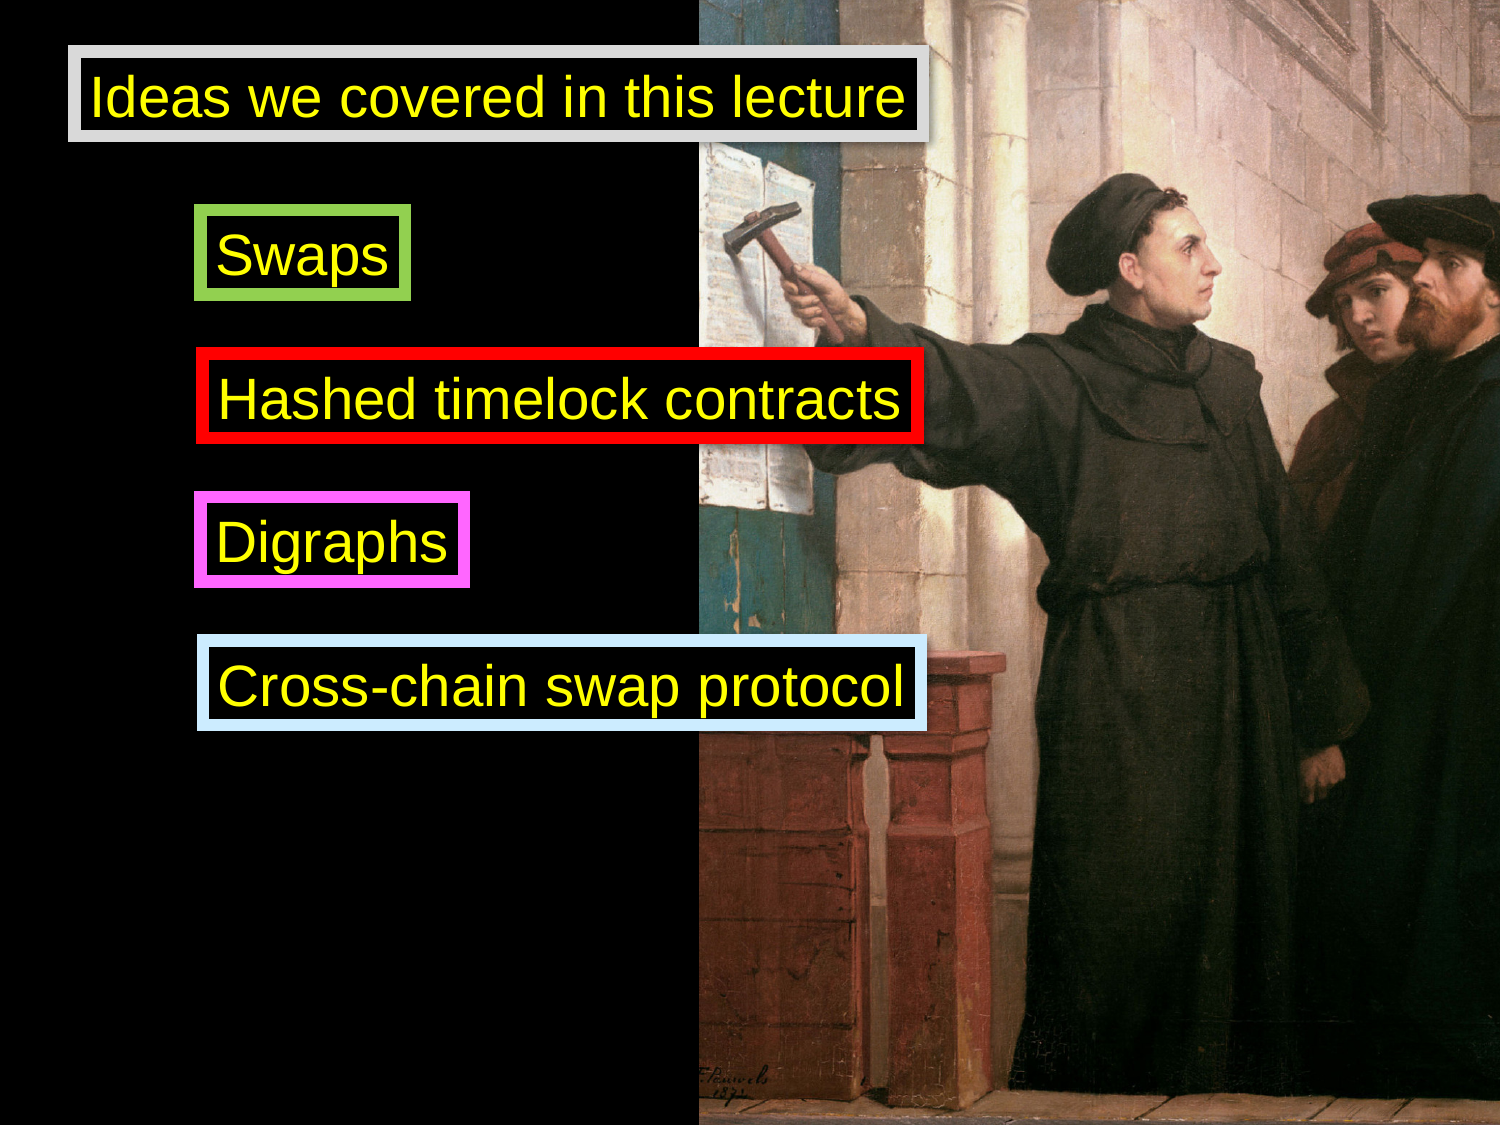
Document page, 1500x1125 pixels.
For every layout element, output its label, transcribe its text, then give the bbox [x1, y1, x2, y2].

picture [699, 0, 1500, 1125]
text_box Hashed timelock contracts [202, 353, 694, 439]
text_box Cross-chain swap protocol [202, 640, 694, 726]
text_box Ideas we covered in this lecture [74, 51, 694, 136]
text_box Digraphs [200, 496, 465, 582]
text_box Swaps [200, 209, 406, 295]
